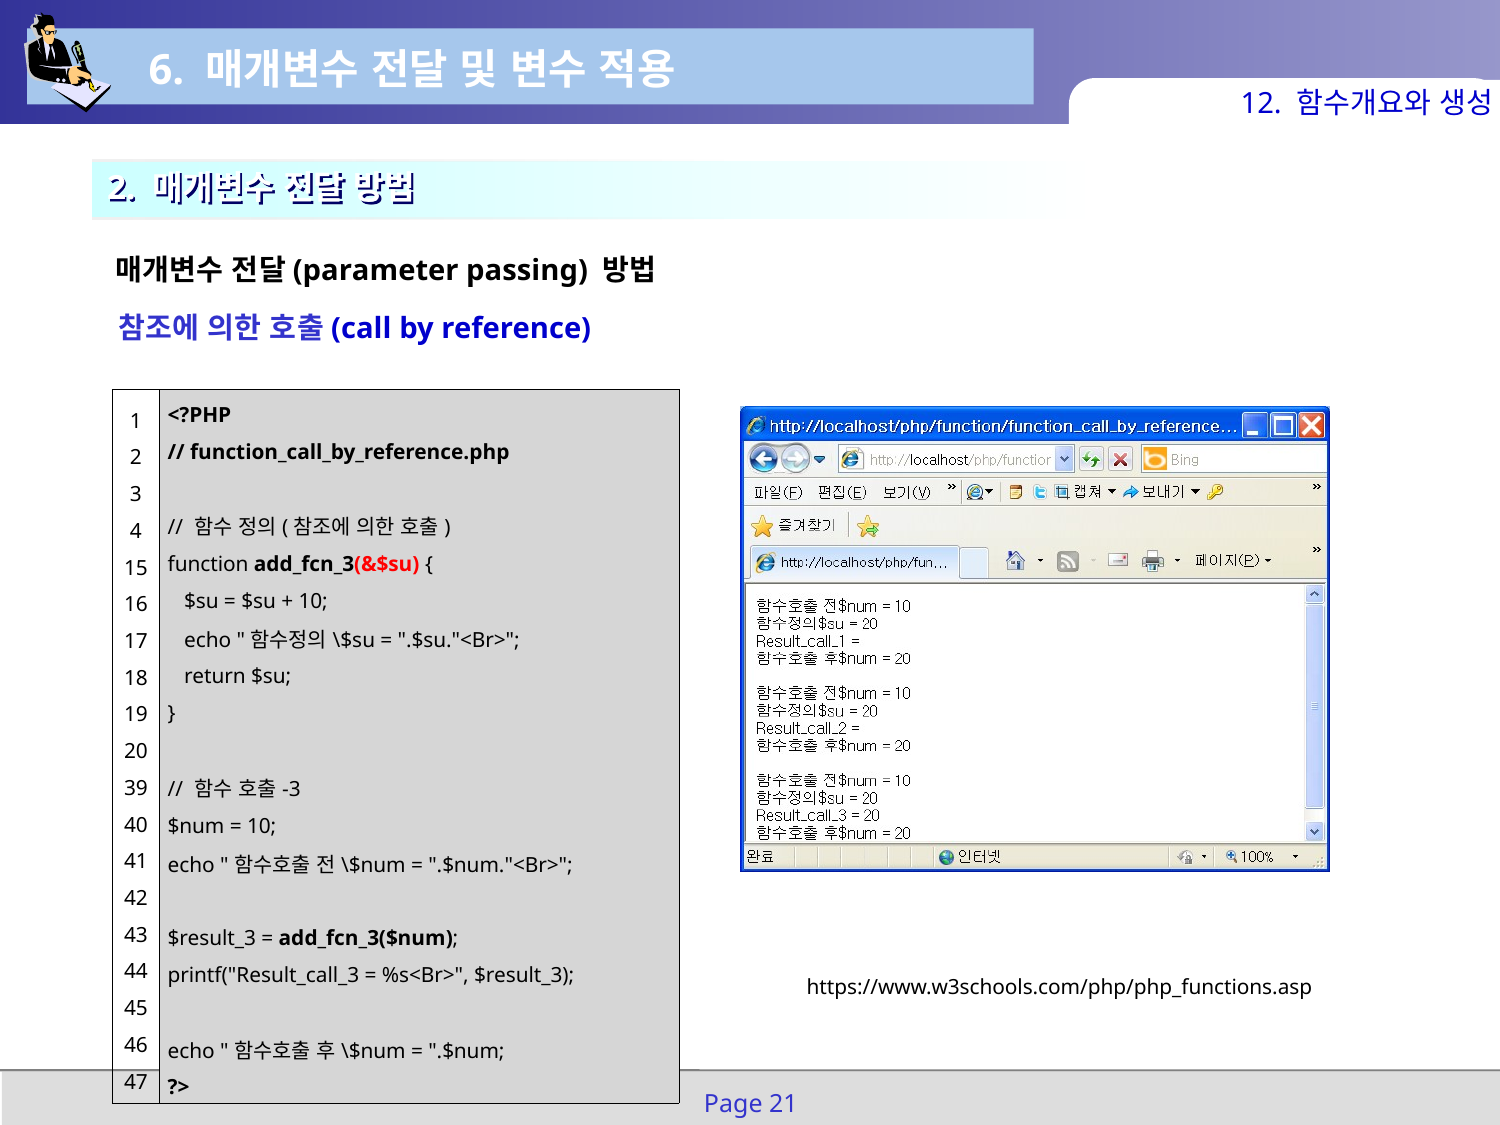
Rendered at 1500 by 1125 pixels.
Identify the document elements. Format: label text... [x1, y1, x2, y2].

table_header <?PHP // function_call_by_reference.php // 함수 정의(참조에 의한 호출) function add_fcn_3(&$su) { $su = $su + 10; echo "함수정의\$su = ".$su."<Br>"; return $su; } // 함수 호출-3 $num = 10; echo "함수호출 전\$num = ".$num."<Br>"; $result_3 = add_fcn_3($num); printf("Result_call_3 = %s<Br>", $result_3); echo "함수호출 후\$num = ".$num; ?> [160, 390, 679, 1103]
slide_number Page 21 [682, 1079, 819, 1124]
text_box 12. 함수개요와 생성 [1118, 78, 1500, 126]
text_box 6. 매개변수 전달 및 변수 적용 [133, 35, 880, 101]
table_header 1 2 3 4 15 16 17 18 19 20 39 40 41 42 43 44 45 46 47 [113, 390, 159, 1103]
picture [739, 406, 1330, 873]
text_box https://www.w3schools.com/php/php_functions.asp [791, 966, 1327, 1007]
text_box 매개변수 전달(parameter passing) 방법 참조에 의한 호출(call by reference) [100, 226, 1401, 380]
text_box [92, 158, 1098, 221]
